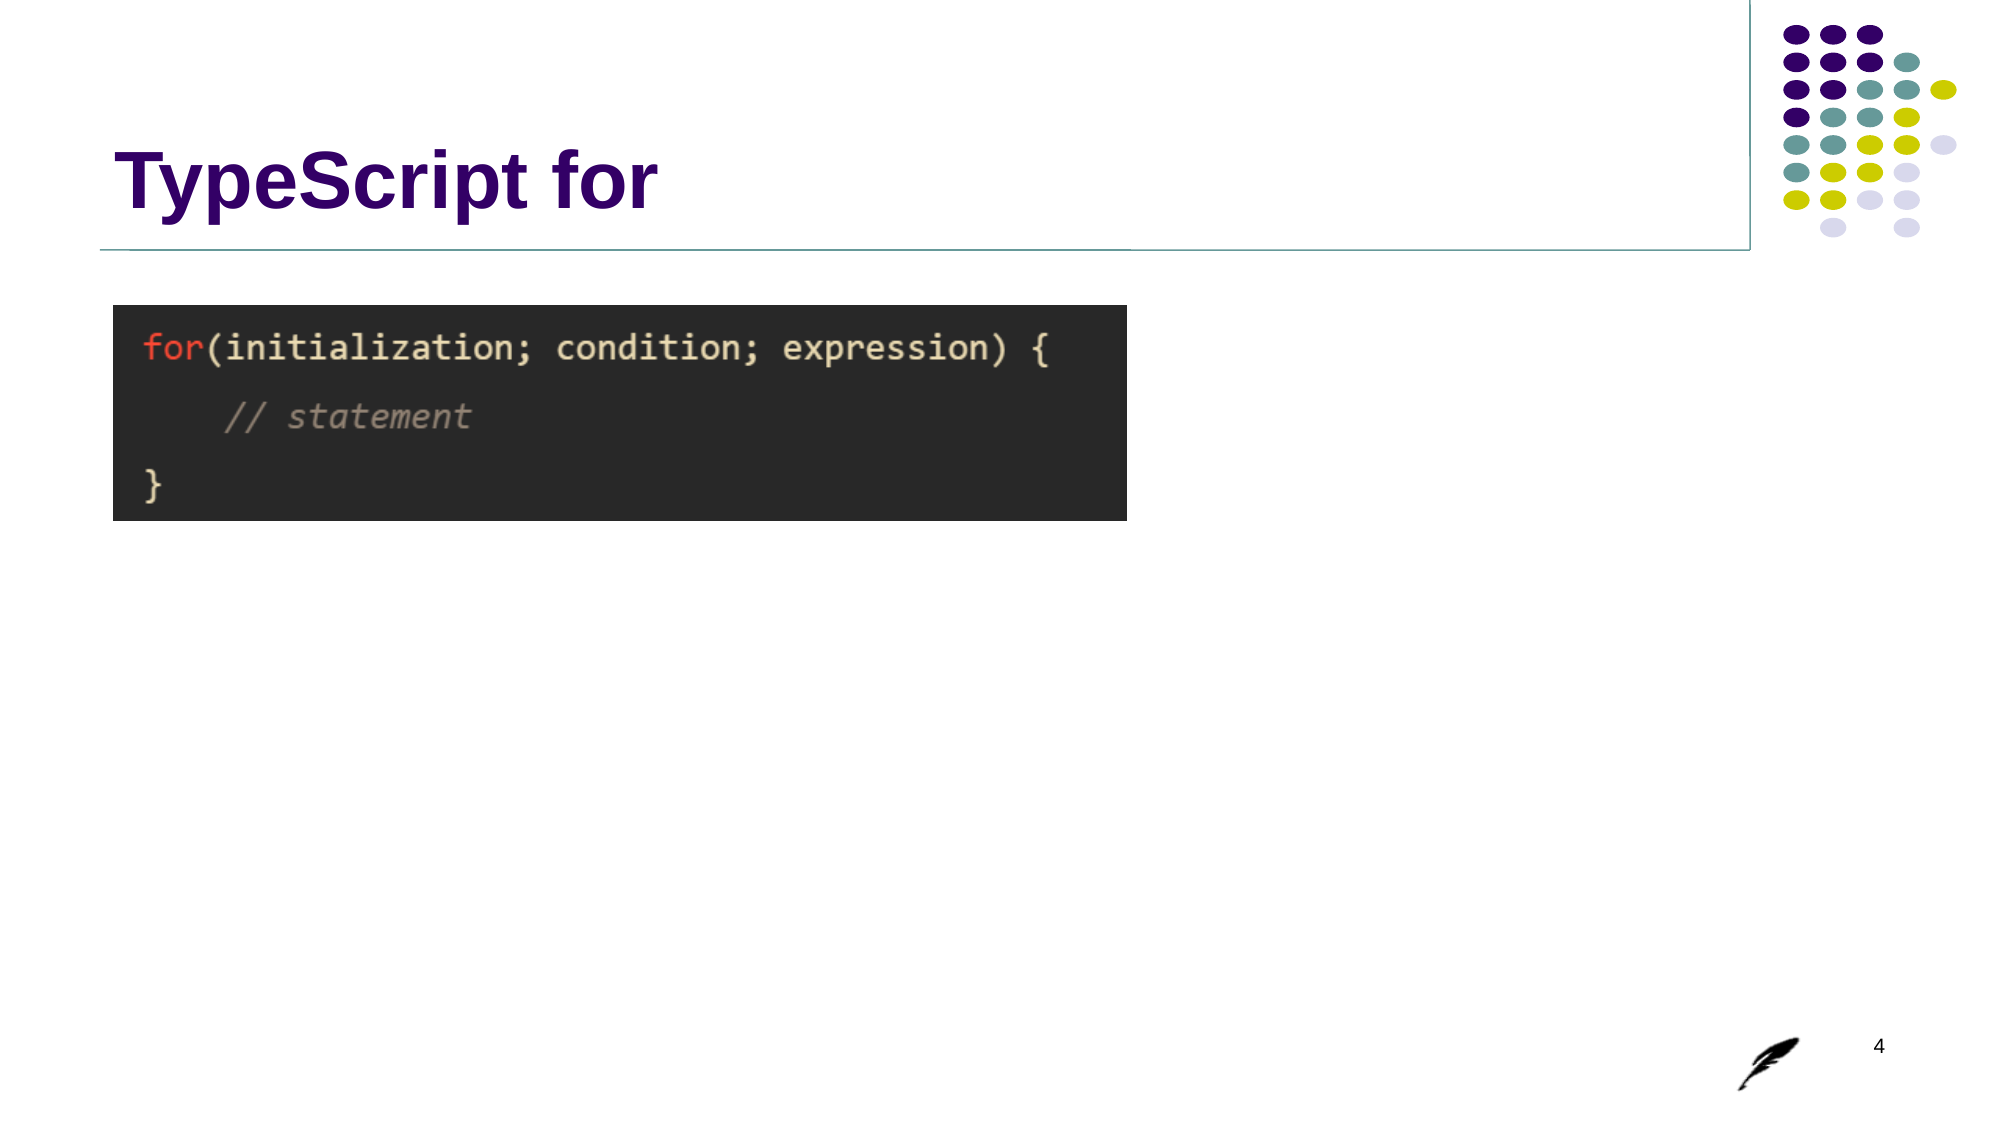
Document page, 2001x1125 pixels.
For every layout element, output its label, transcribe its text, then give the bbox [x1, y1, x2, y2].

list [113, 305, 1127, 521]
title TypeScript for [99, 20, 1750, 233]
slide_number 4 [1433, 1025, 1900, 1100]
